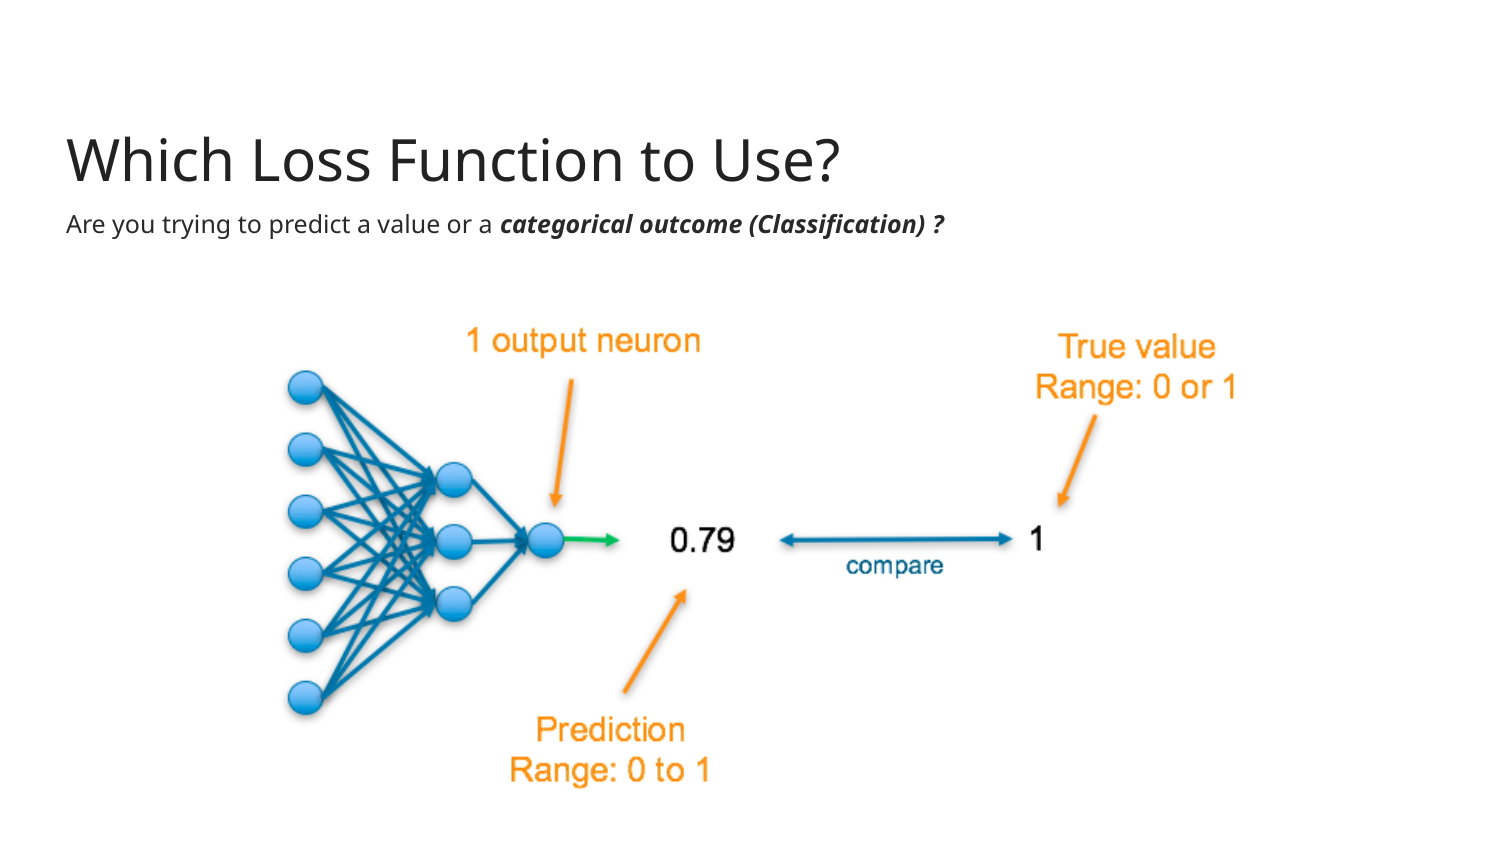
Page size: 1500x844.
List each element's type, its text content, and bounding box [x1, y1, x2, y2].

title Which Loss Function to Use? [51, 72, 1449, 167]
list Are you trying to predict a value or a categorical outcome (Classification) ? [51, 189, 1449, 262]
picture [237, 283, 1263, 817]
